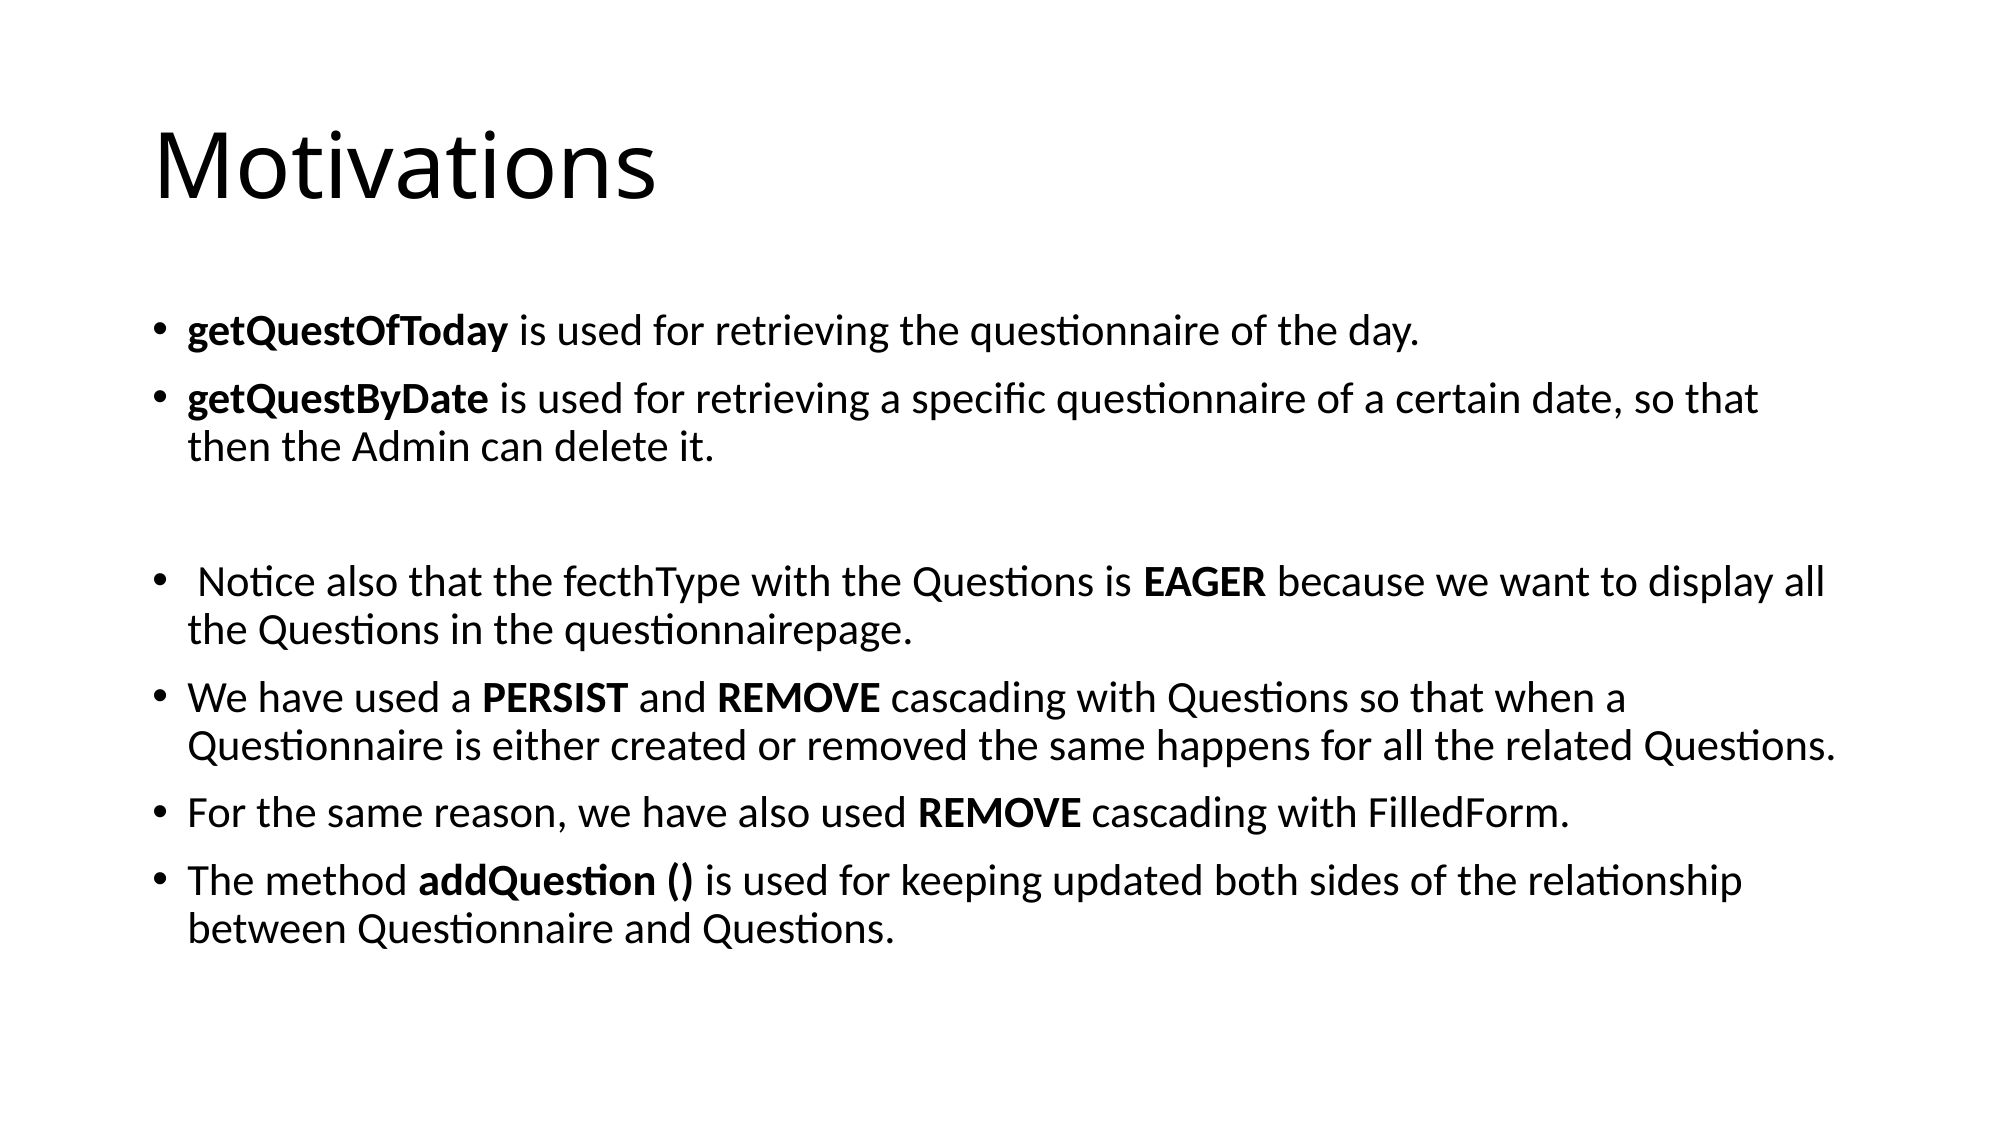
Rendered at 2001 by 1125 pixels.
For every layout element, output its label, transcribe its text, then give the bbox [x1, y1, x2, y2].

title Motivations [137, 59, 1863, 278]
list getQuestOfToday is used for retrieving the questionnaire of the day. getQuestByDate is used for retrieving a specific questionnaire of a certain date, so that then the Admin can delete it. Notice also that the fecthType with the Questions is EAGER because we want to display all the Questions in the questionnairepage. We have used a PERSIST and REMOVE cascading with Questions so that when a Questionnaire is either created or removed the same happens for all the related Questions. For the same reason, we have also used REMOVE cascading with FilledForm. The method addQuestion () is used for keeping updated both sides of the relationship between Questionnaire and Questions. [137, 299, 1863, 1014]
